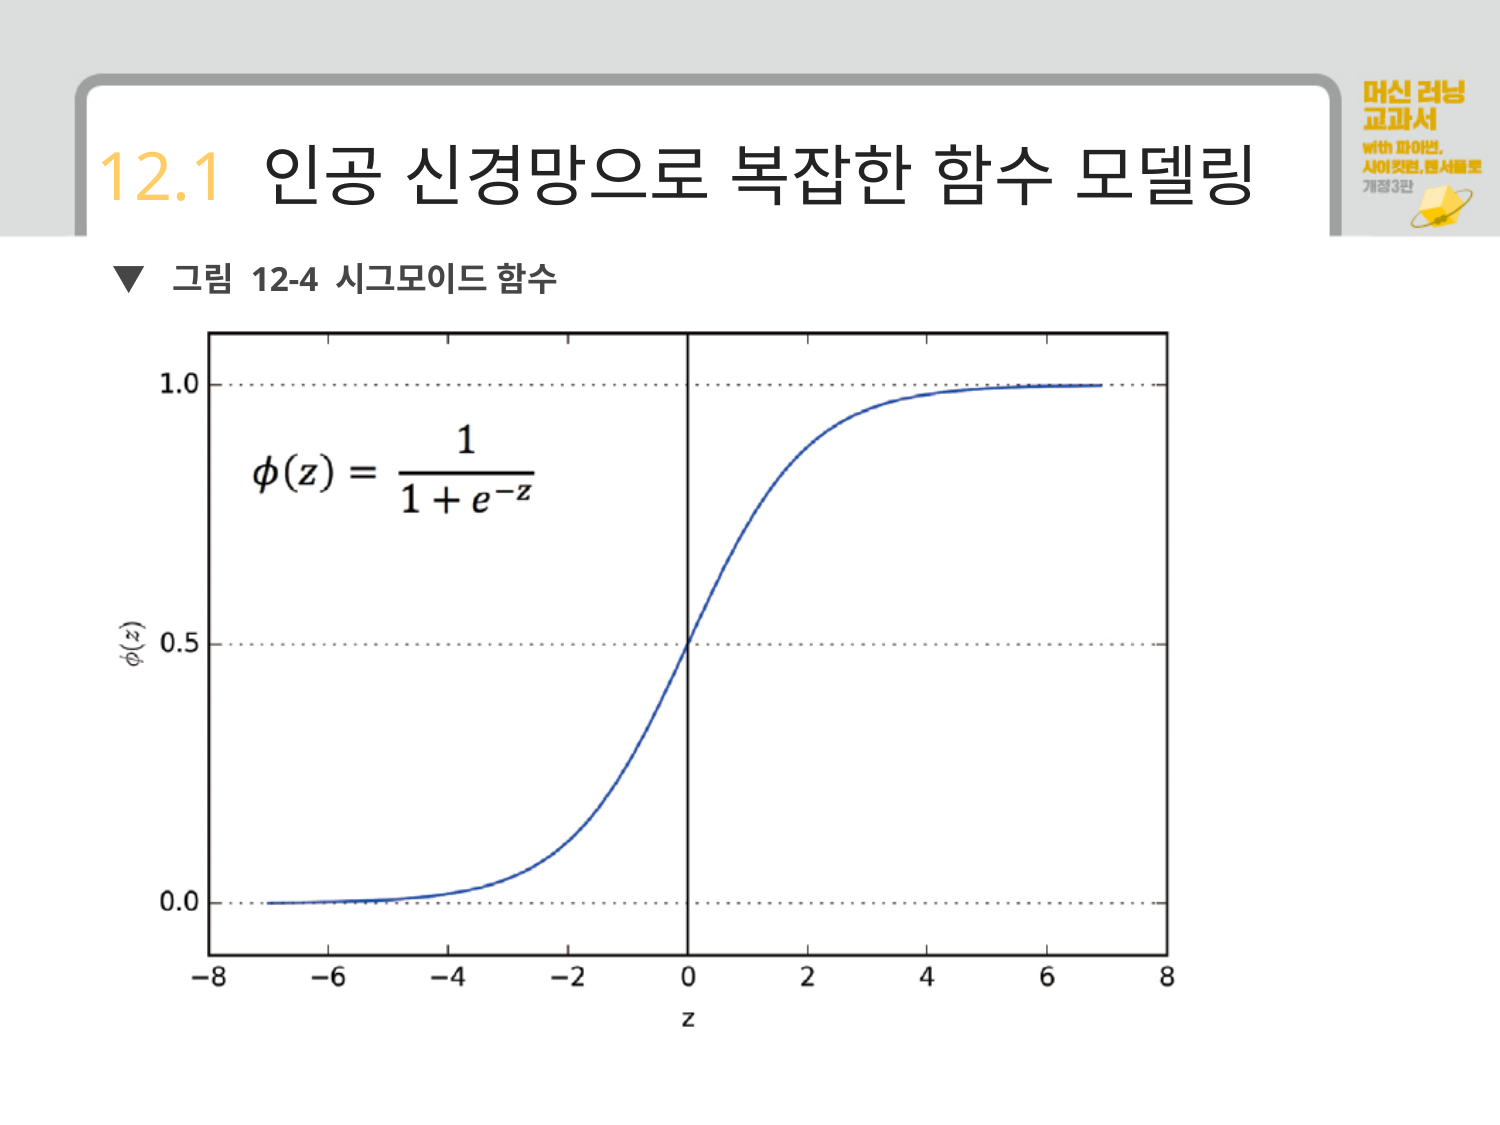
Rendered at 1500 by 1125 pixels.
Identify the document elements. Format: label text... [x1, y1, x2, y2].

picture [0, 0, 1500, 1125]
text_box ▼ 그림 12-4 시그모이드 함수 [97, 250, 1424, 317]
title 12.1 인공 신경망으로 복잡한 함수 모델링 [81, 90, 1412, 222]
